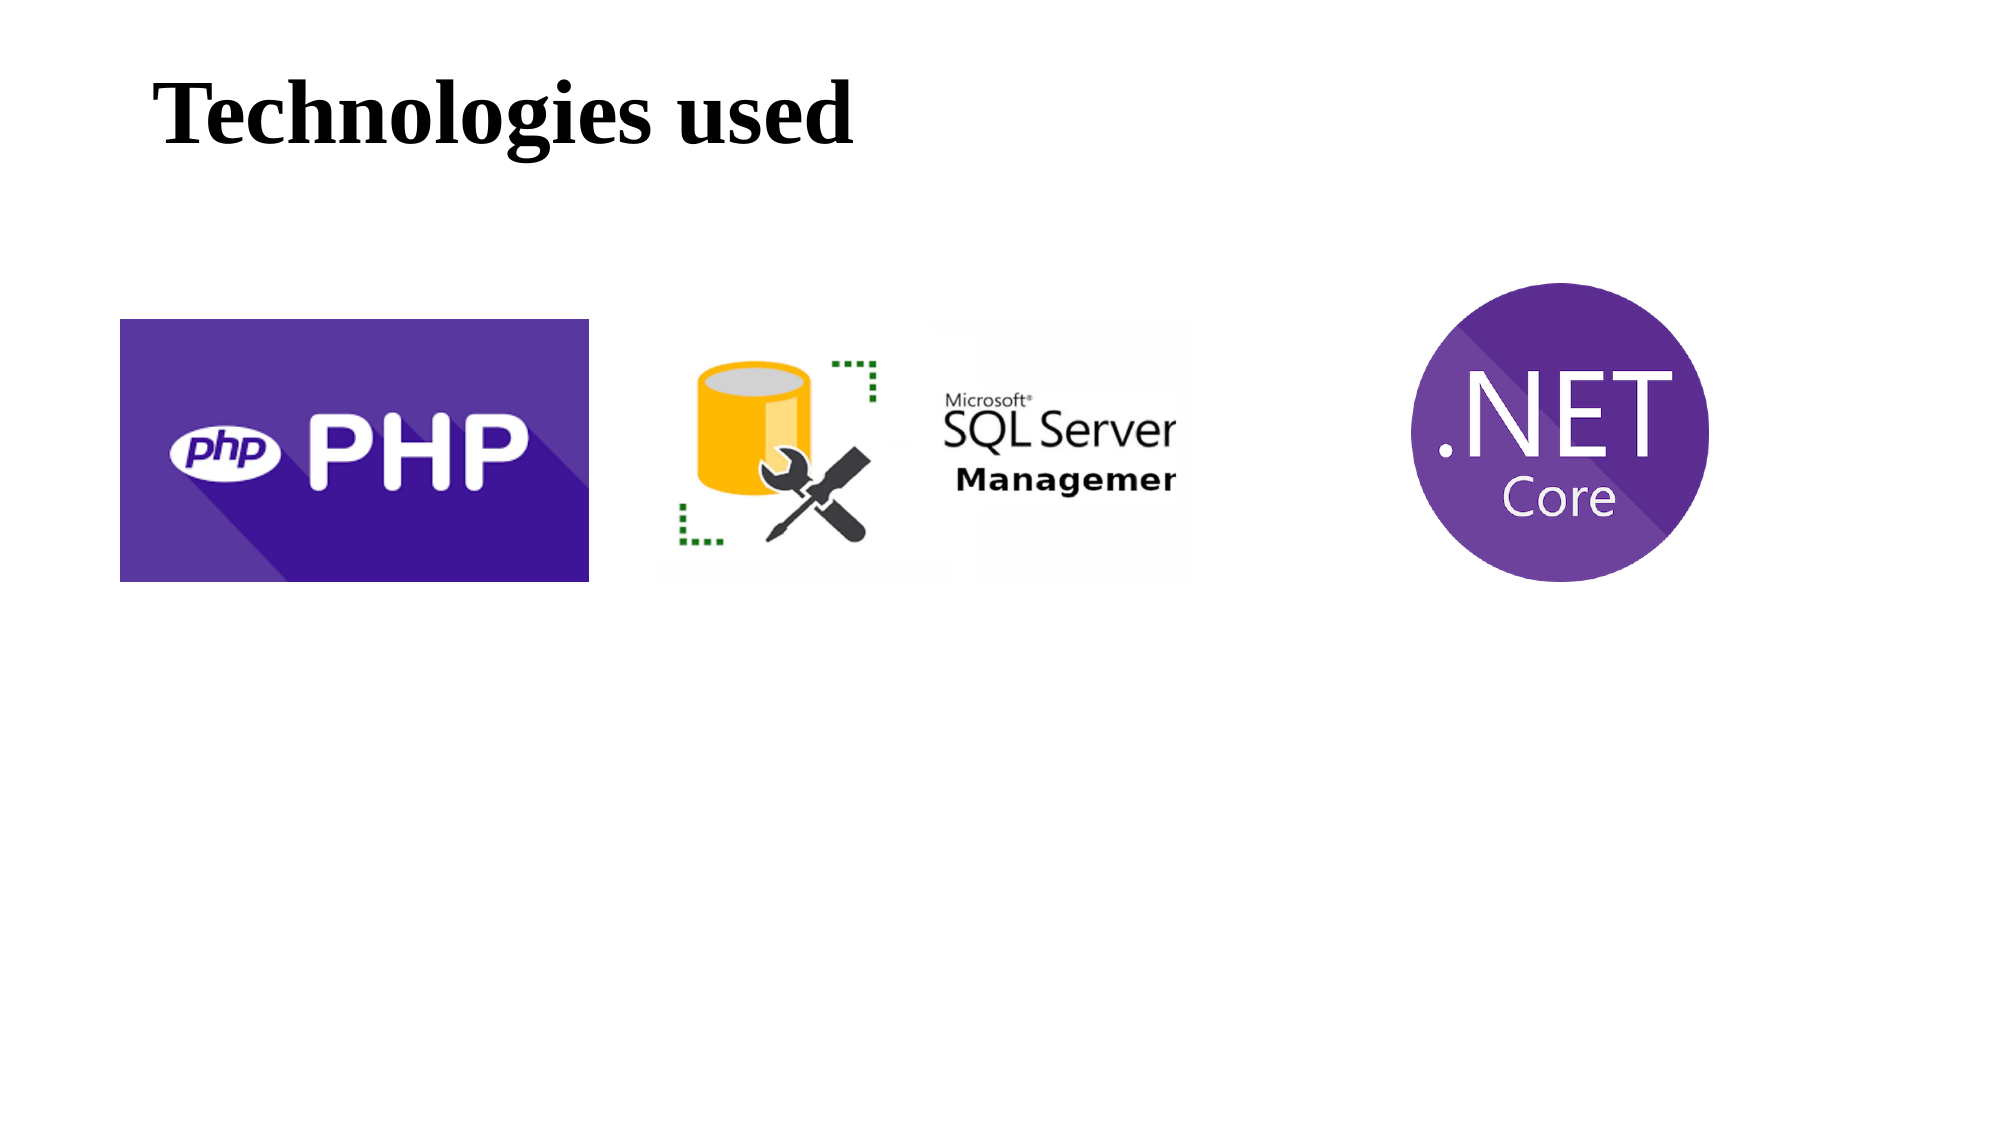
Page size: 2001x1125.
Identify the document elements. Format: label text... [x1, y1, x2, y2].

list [120, 319, 589, 582]
picture [1411, 283, 1710, 582]
picture [655, 321, 1193, 583]
title Technologies used [137, 59, 1863, 278]
